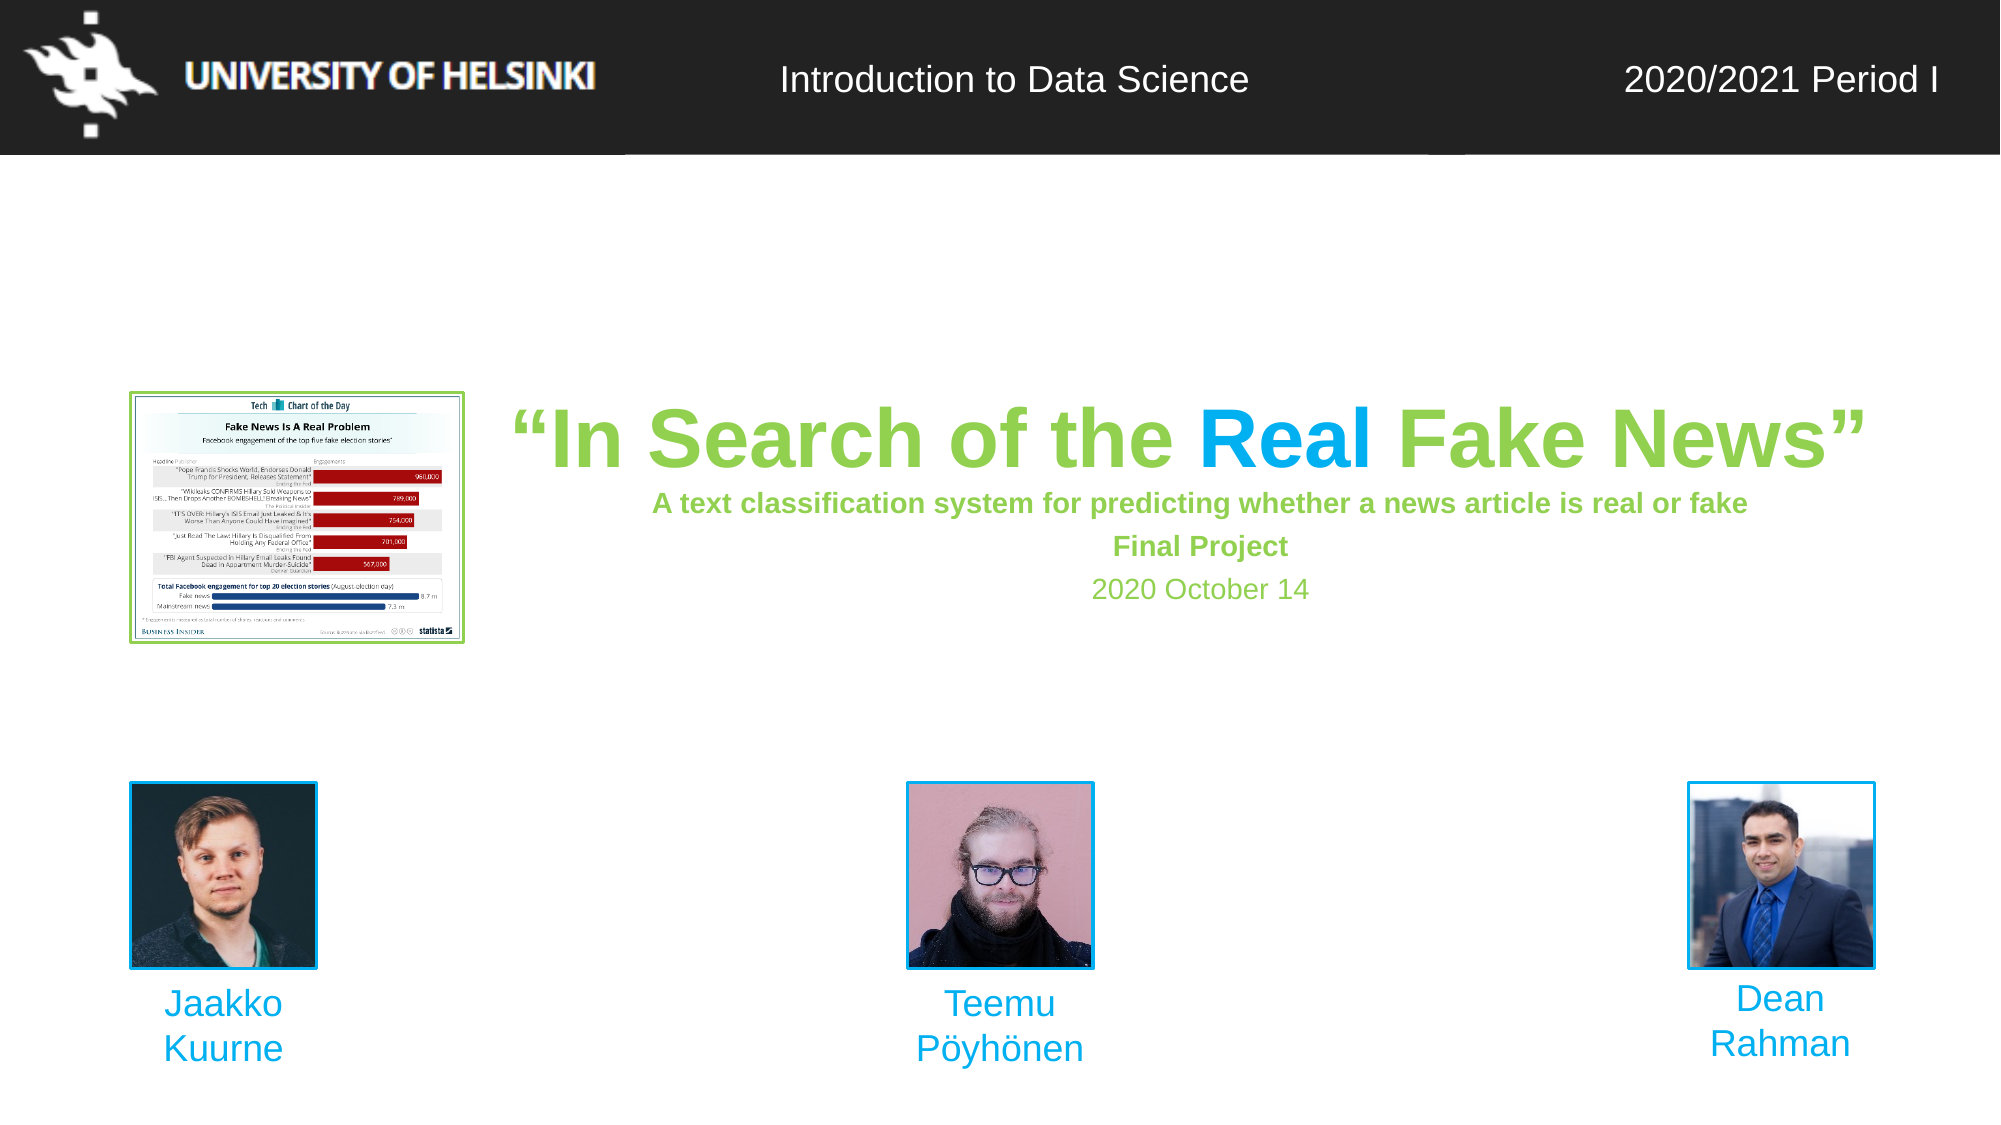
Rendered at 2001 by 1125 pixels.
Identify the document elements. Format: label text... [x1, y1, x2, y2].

title “In Search of the Real Fake News” [509, 393, 1889, 484]
picture [132, 393, 463, 642]
picture [910, 785, 1090, 966]
subtitle A text classification system for predicting whether a news article is real or fake Final Project 2020 October 14 [617, 484, 1770, 758]
picture [133, 785, 314, 966]
text_box Dean Rahman [1694, 976, 1866, 1072]
text_box Introduction to Data Science [626, 0, 1428, 155]
text_box 2020/2021 Period I [1428, 0, 2000, 155]
picture [1691, 785, 1872, 966]
text_box Teemu Pöyhönen [900, 971, 1099, 1077]
picture [0, 0, 626, 155]
text_box Jaakko Kuurne [148, 977, 299, 1077]
